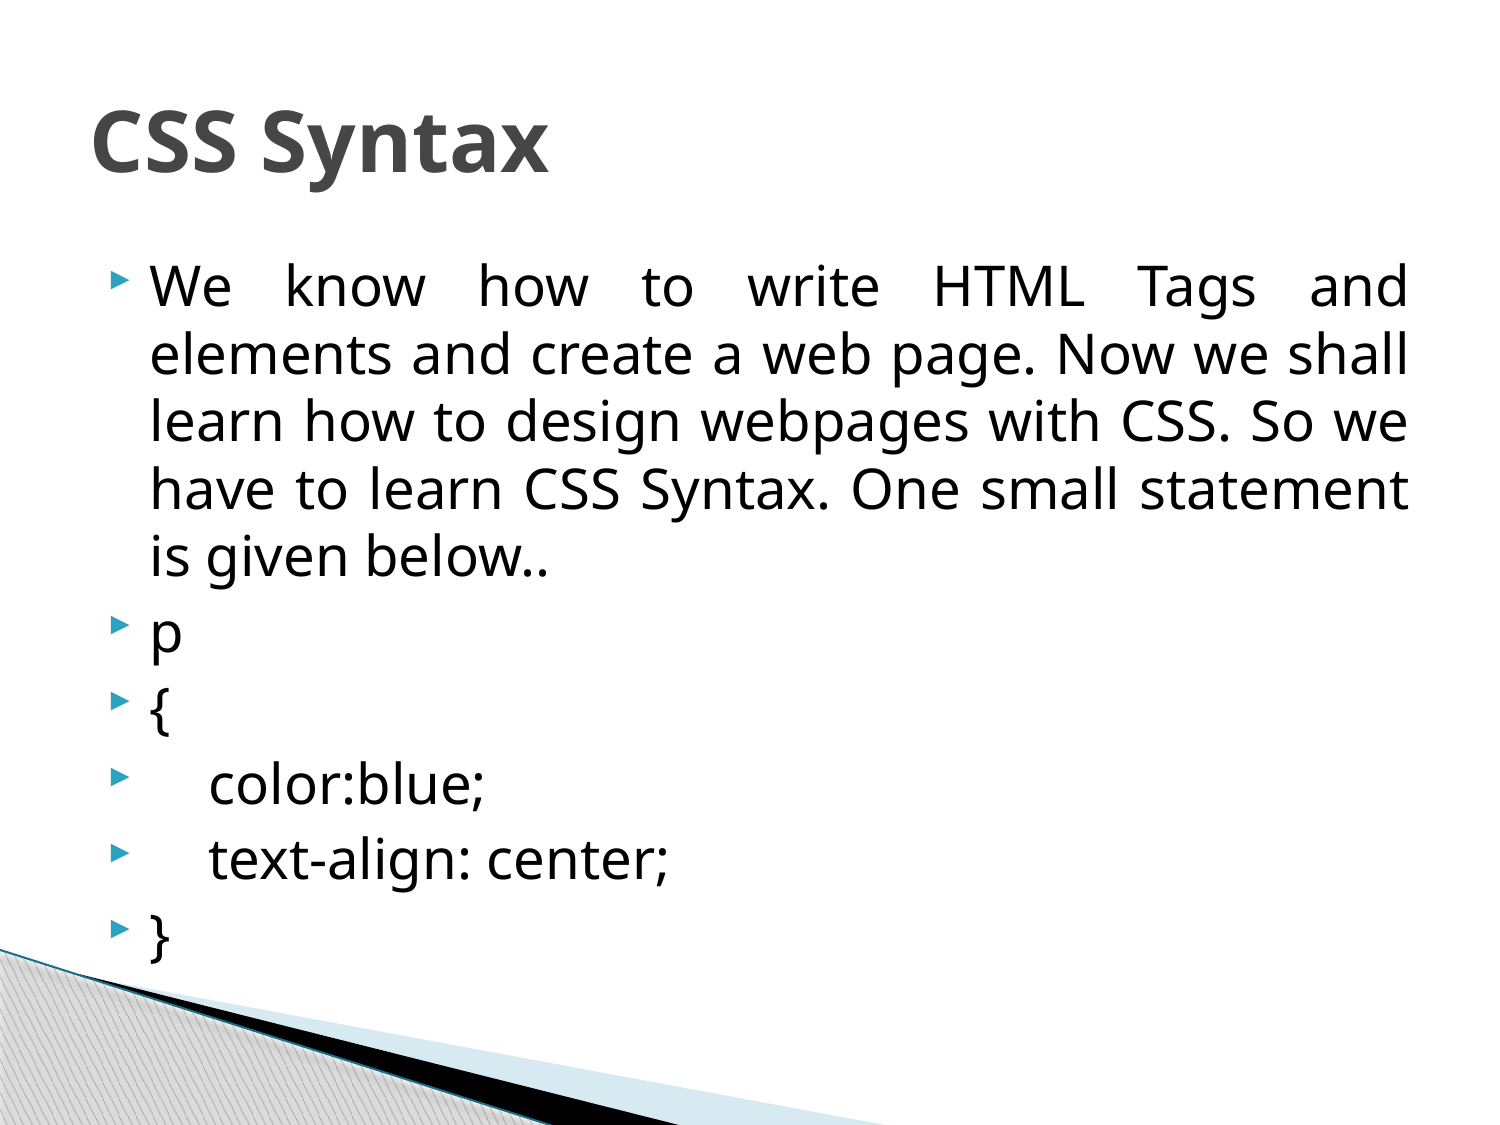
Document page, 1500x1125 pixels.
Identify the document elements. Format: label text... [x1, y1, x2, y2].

list We know how to write HTML Tags and elements and create a web page. Now we shall learn how to design webpages with CSS. So we have to learn CSS Syntax. One small statement is given below.. p { color:blue; text-align: center; } [75, 243, 1425, 986]
title CSS Syntax [75, 45, 1425, 233]
